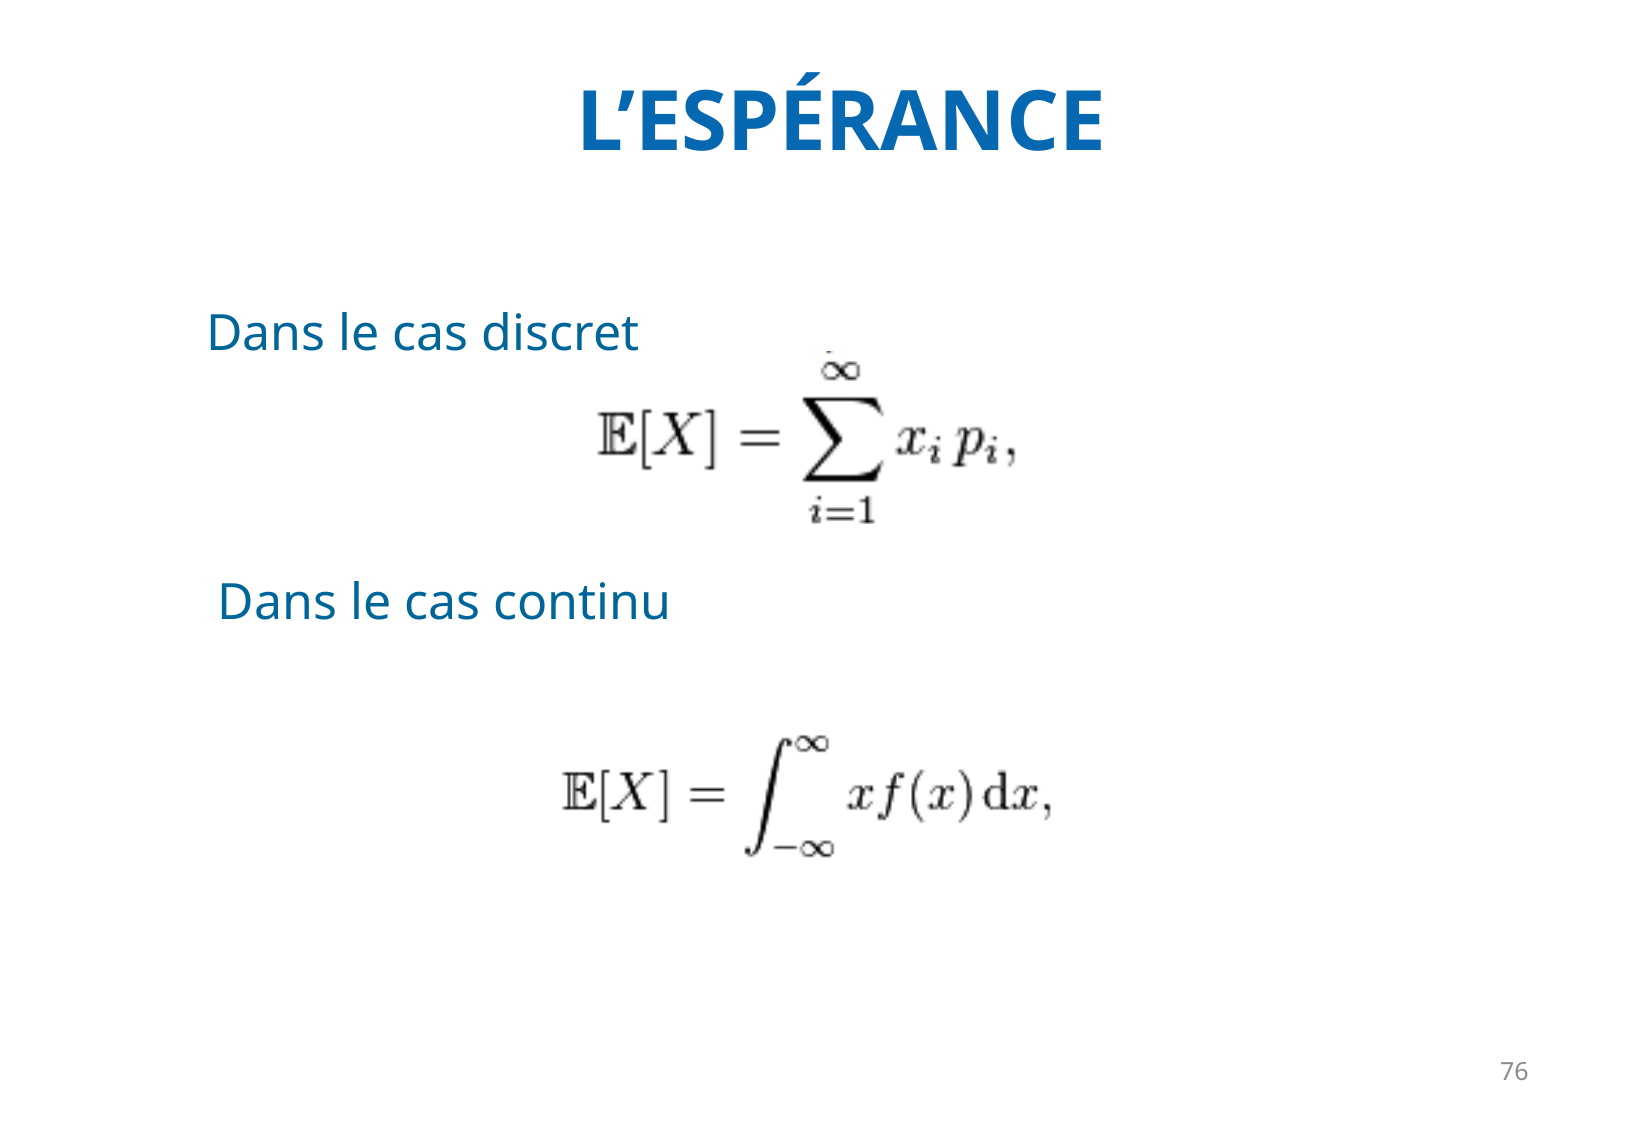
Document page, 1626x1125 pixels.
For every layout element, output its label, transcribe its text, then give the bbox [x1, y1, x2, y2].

text_box Dans le cas discret [191, 292, 707, 368]
picture [566, 351, 1060, 536]
title L’ESPÉRANCE [204, 35, 1479, 200]
picture [519, 726, 1104, 868]
slide_number 76 [1164, 1042, 1544, 1103]
text_box Dans le cas continu [203, 562, 883, 638]
